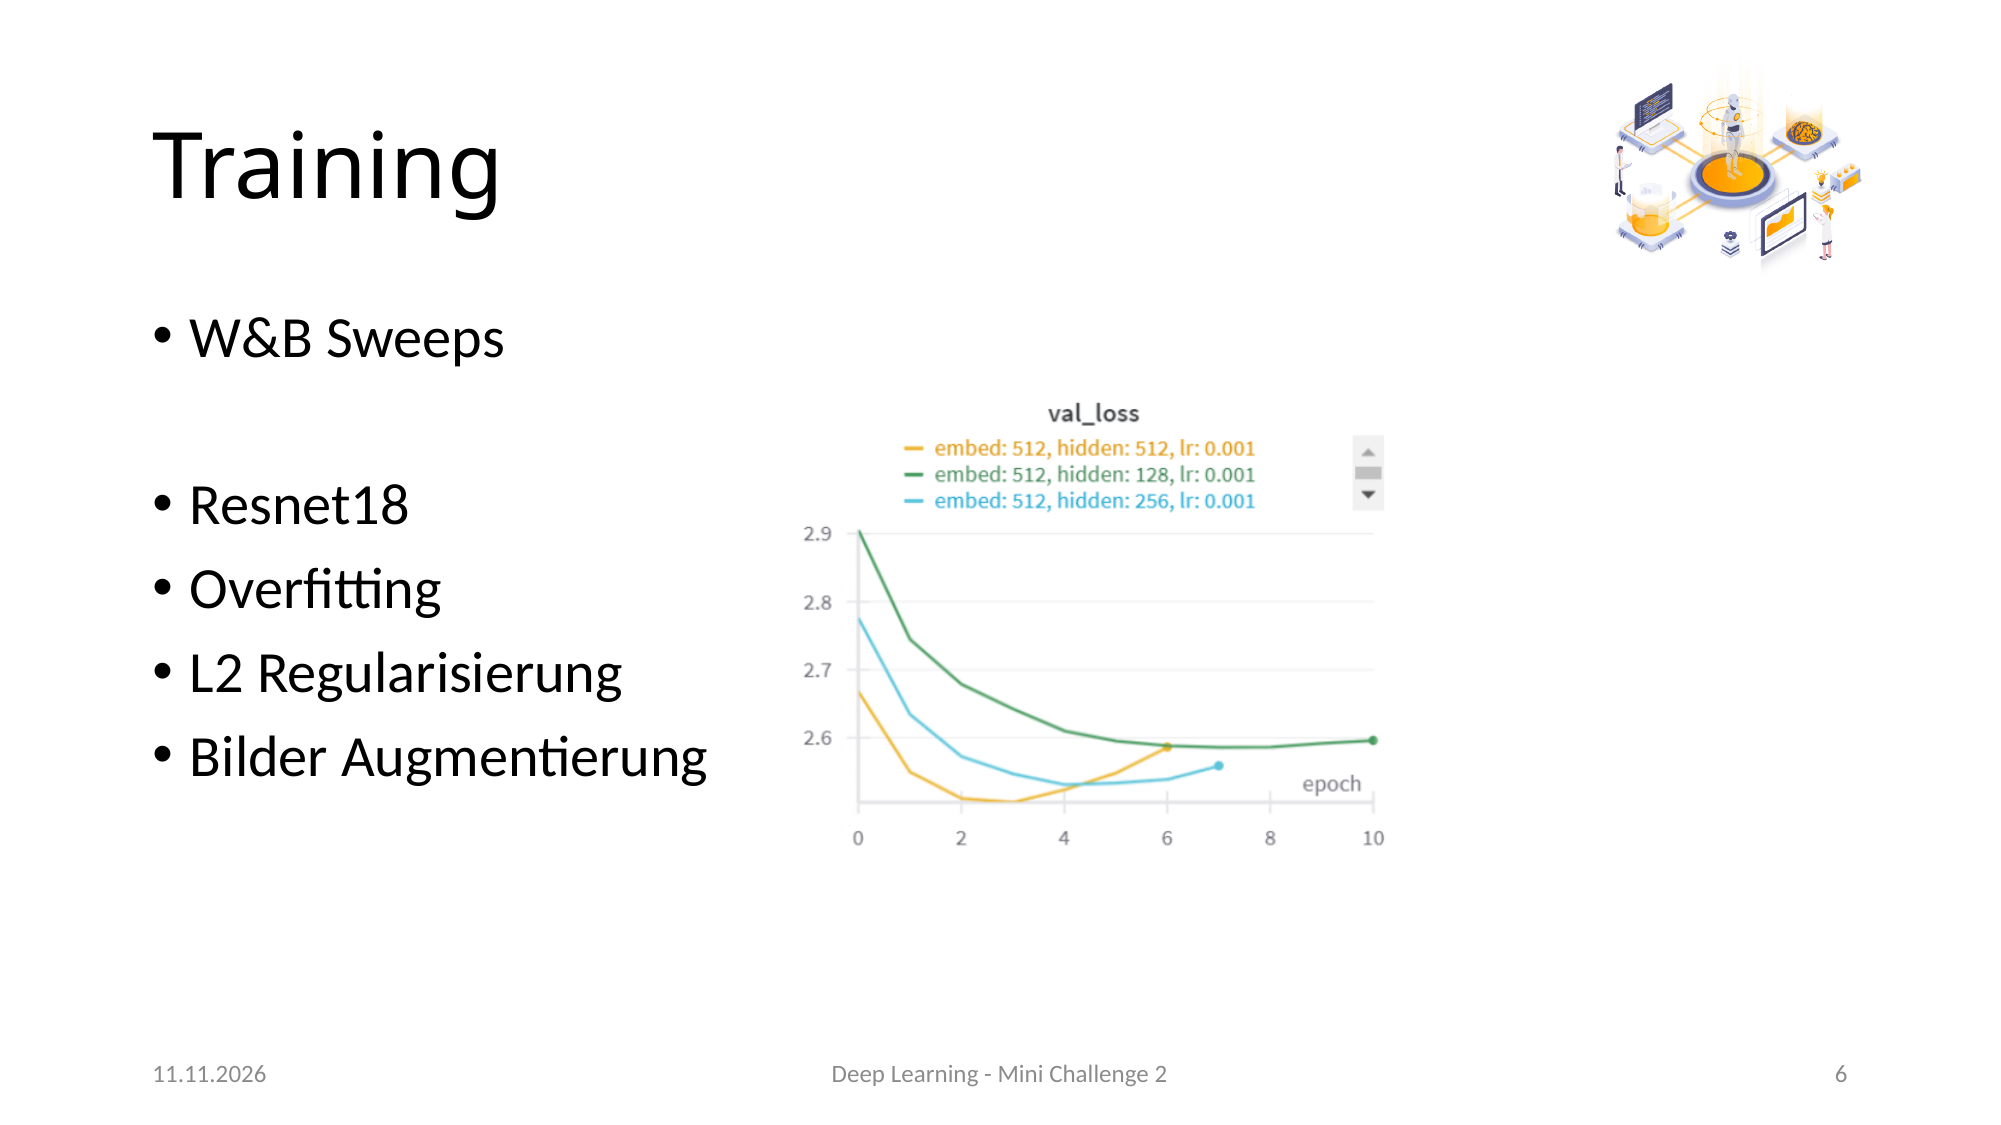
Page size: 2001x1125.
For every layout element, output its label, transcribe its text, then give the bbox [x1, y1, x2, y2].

picture [775, 349, 1413, 859]
title Training [137, 59, 1613, 278]
picture [1613, 59, 1863, 278]
footer Deep Learning - Mini Challenge 2 [662, 1042, 1338, 1103]
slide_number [137, 1042, 588, 1103]
slide_number 6 [1412, 1042, 1863, 1103]
list W&B Sweeps Resnet18 Overfitting L2 Regularisierung Bilder Augmentierung [137, 299, 1863, 1014]
